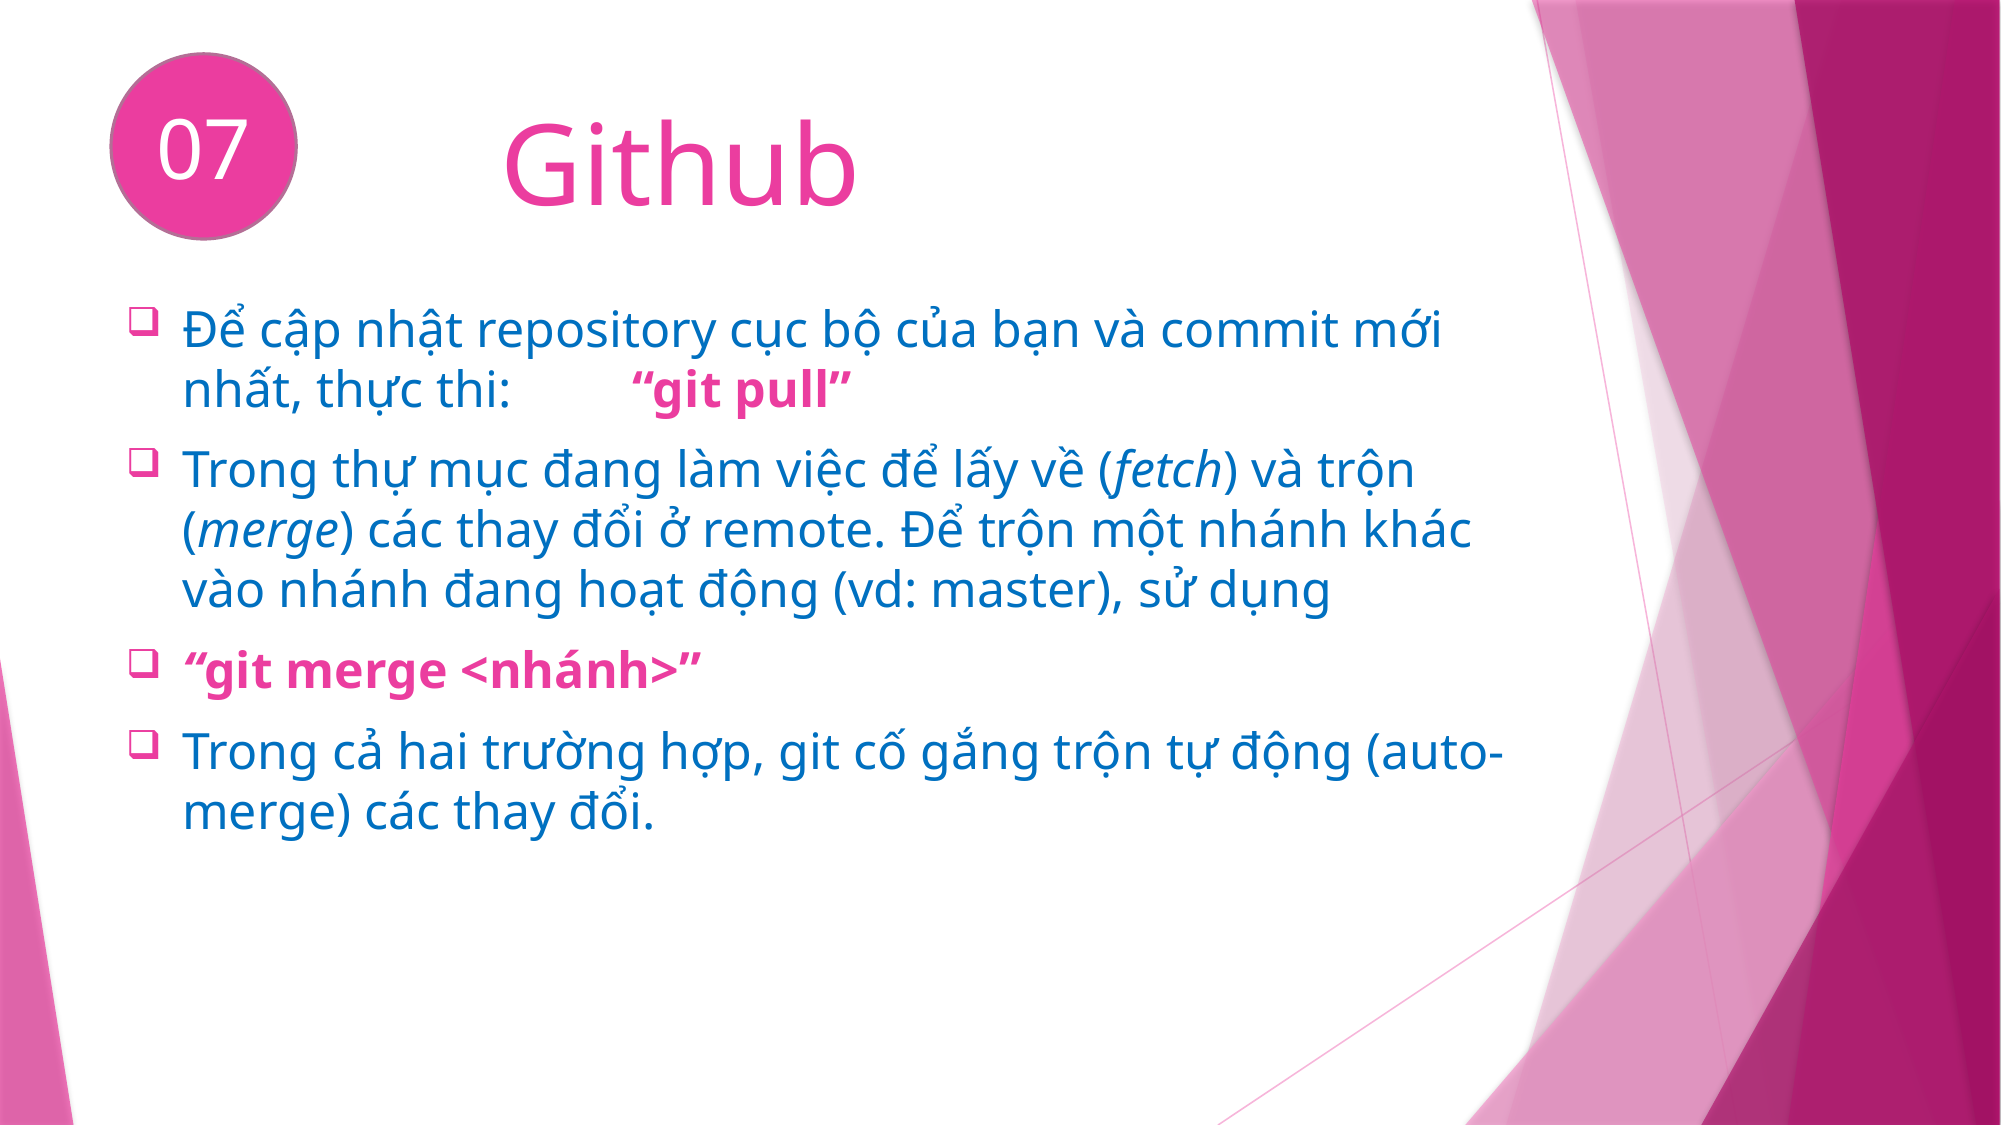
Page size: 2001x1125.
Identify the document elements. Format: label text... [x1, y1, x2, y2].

text_box 07 [109, 52, 298, 241]
list Để cập nhật repository cục bộ của bạn và commit mới nhất, thực thi: “git pull” Trong thự mục đang làm việc để lấy về (fetch) và trộn (merge) các thay đổi ở remote. Để trộn một nhánh khác vào nhánh đang hoạt động (vd: master), sử dụng “git merge <nhánh>” Trong cả hai trường hợp, git cố gắng trộn tự động (auto-merge) các thay đổi. [111, 289, 1522, 1049]
title Github [485, 85, 909, 271]
